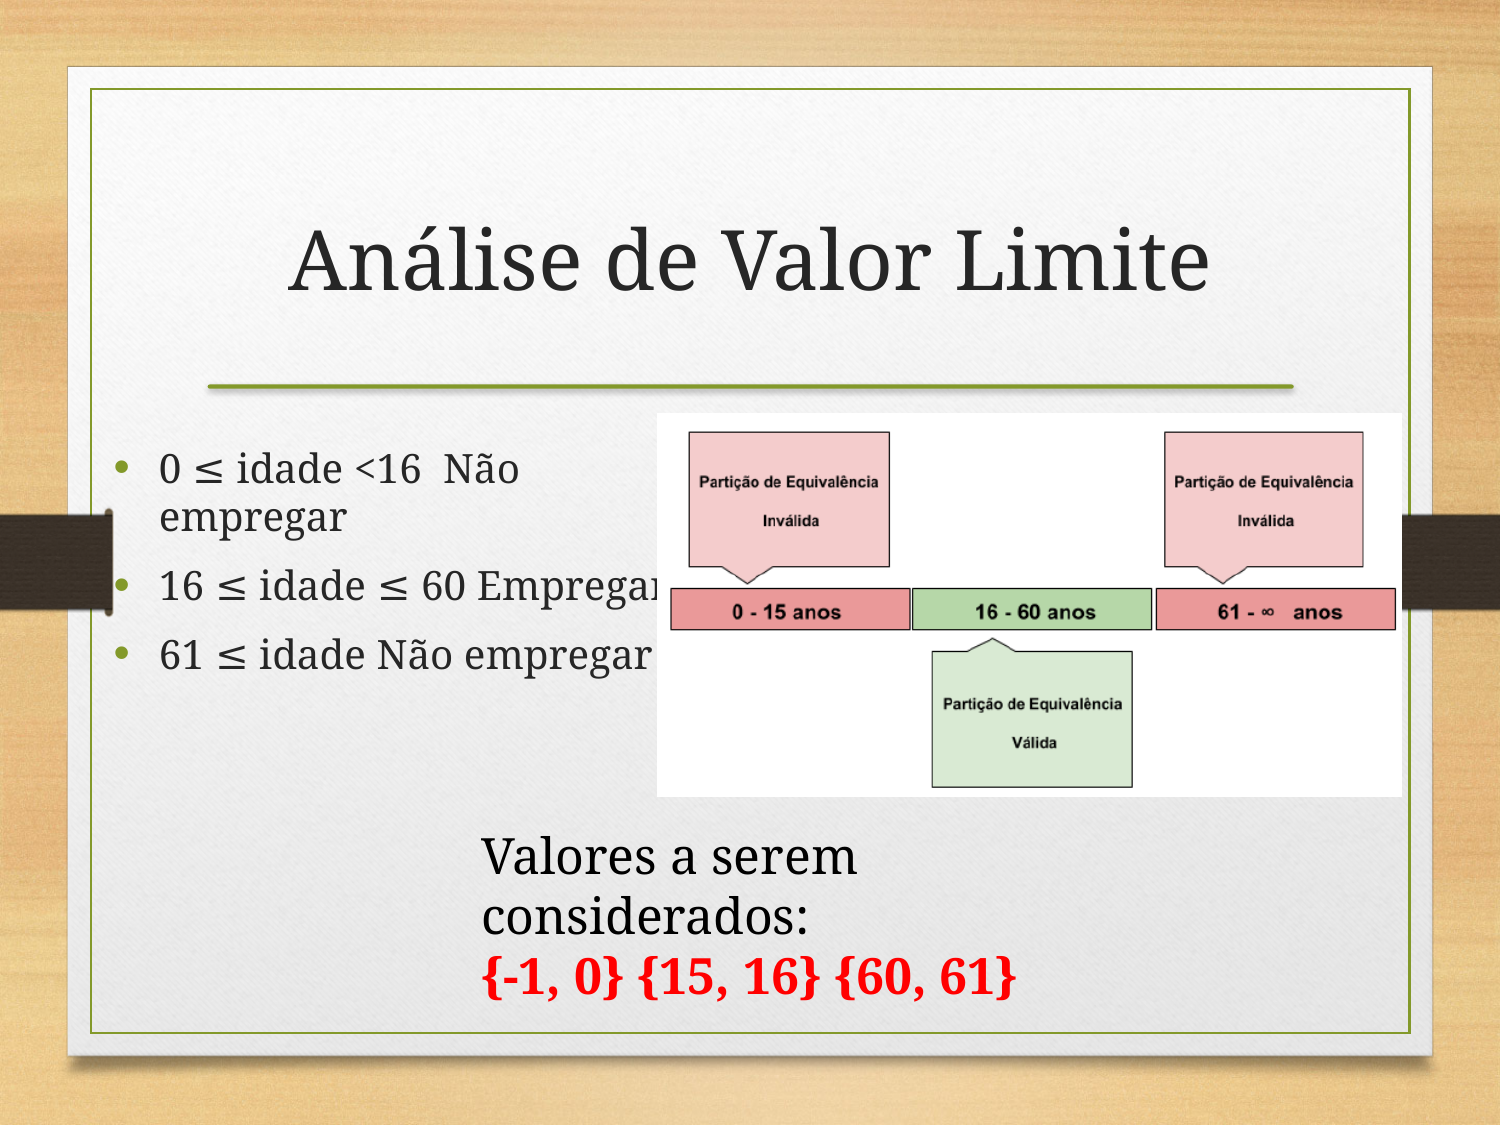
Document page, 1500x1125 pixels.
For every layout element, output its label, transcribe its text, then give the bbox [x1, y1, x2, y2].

text_box Valores a serem considerados: {-1, 0} {15, 16} {60, 61} [466, 817, 1149, 1012]
list 0 ≤ idade <16 Não empregar 16 ≤ idade ≤ 60 Empregar 61 ≤ idade Não empregar [98, 435, 651, 690]
title Análise de Valor Limite [193, 150, 1309, 364]
picture [0, 0, 1500, 1125]
